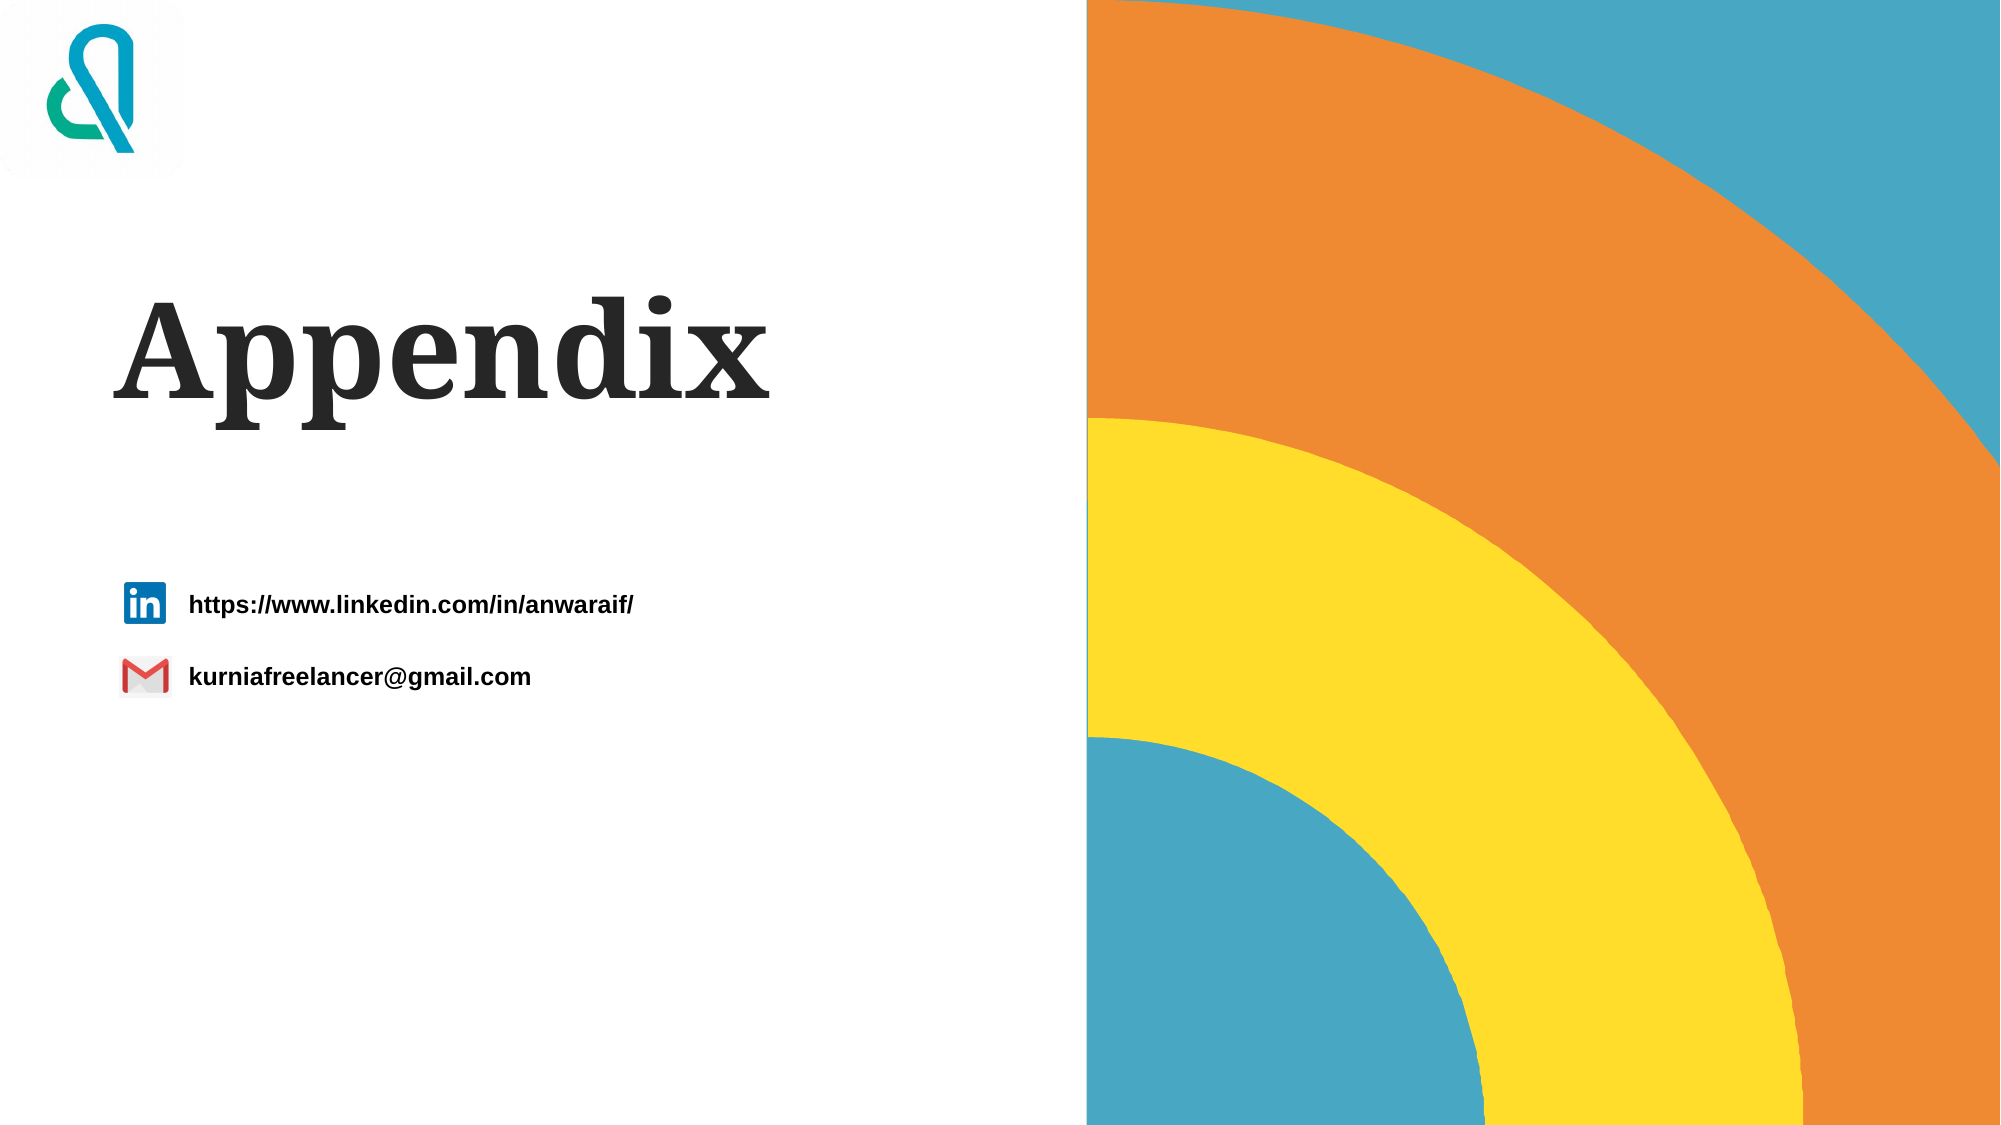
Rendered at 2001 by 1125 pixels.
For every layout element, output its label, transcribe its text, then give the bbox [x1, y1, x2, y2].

text_box kurniafreelancer@gmail.com [181, 656, 932, 695]
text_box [1086, 0, 2000, 1125]
text_box [0, 0, 185, 180]
title Appendix [111, 262, 838, 454]
picture [119, 656, 172, 698]
text_box https://www.linkedin.com/in/anwaraif/ [181, 585, 932, 623]
picture [124, 582, 166, 624]
